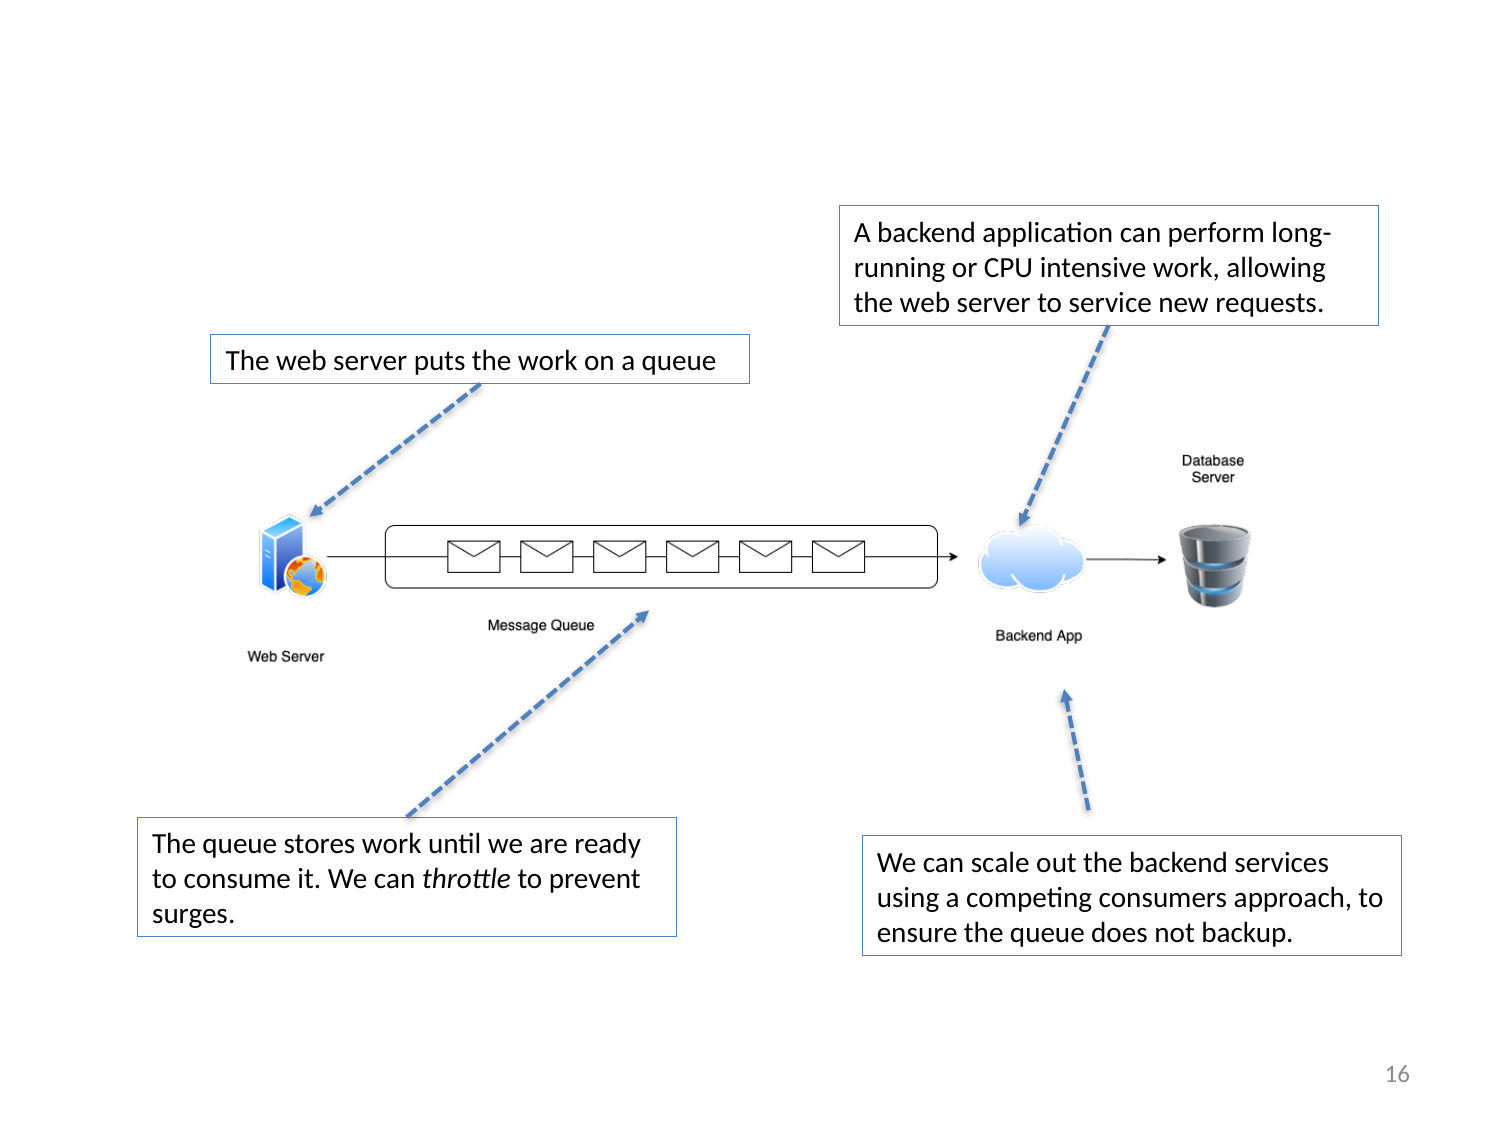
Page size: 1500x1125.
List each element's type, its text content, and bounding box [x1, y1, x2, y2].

picture [239, 451, 1261, 674]
text_box We can scale out the backend services using a competing consumers approach, to ensure the queue does not backup. [862, 835, 1402, 956]
text_box The queue stores work until we are ready to consume it. We can throttle to prevent surges. [137, 817, 677, 937]
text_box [1019, 326, 1109, 527]
text_box A backend application can perform long-running or CPU intensive work, allowing the web server to service new requests. [839, 205, 1379, 326]
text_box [406, 610, 650, 818]
text_box The web server puts the work on a queue [210, 334, 750, 384]
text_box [1063, 688, 1089, 811]
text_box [309, 384, 481, 518]
slide_number 16 [1074, 1042, 1425, 1103]
